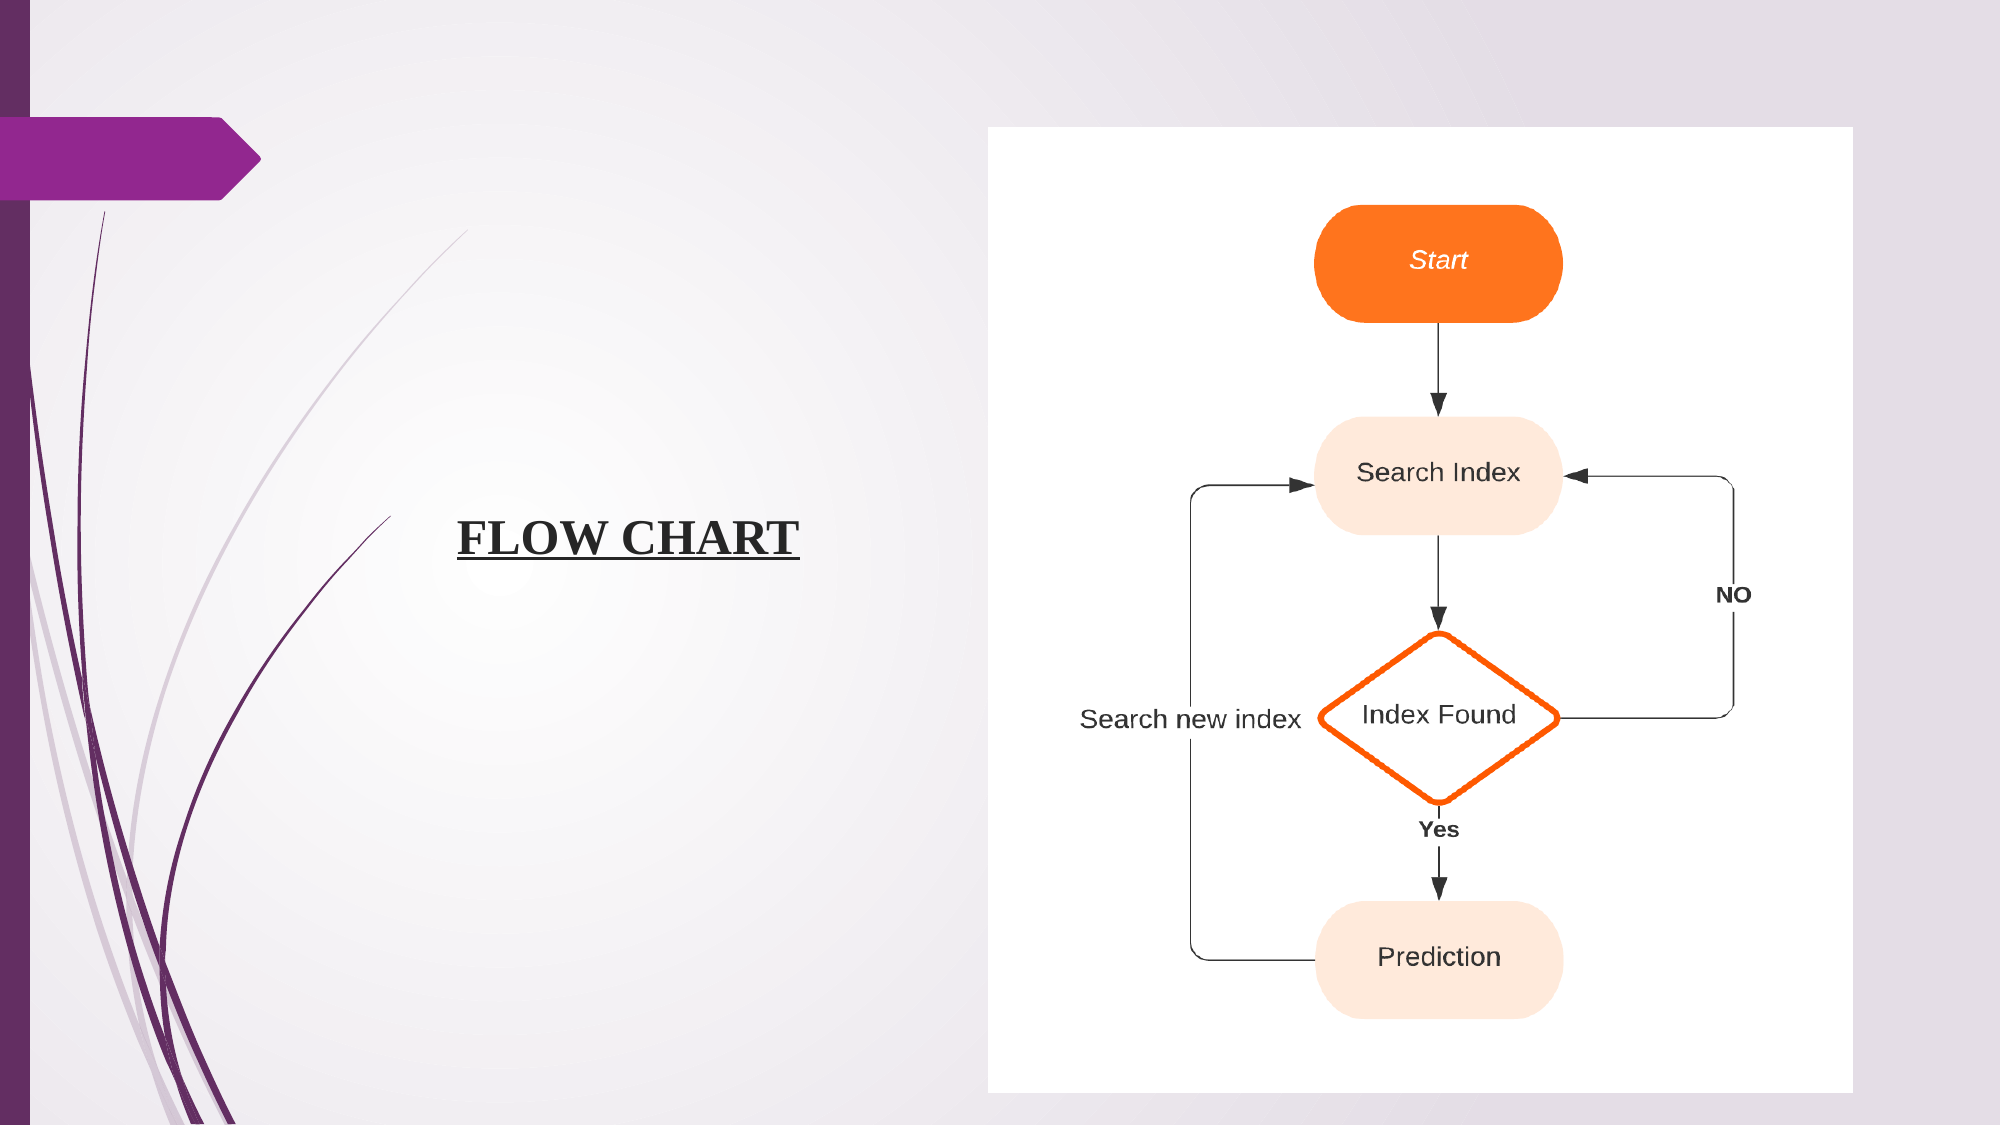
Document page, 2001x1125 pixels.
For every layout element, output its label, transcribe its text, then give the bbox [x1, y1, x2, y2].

title [425, 102, 1888, 242]
text_box FLOW CHART [391, 496, 982, 573]
picture [987, 127, 1853, 1094]
